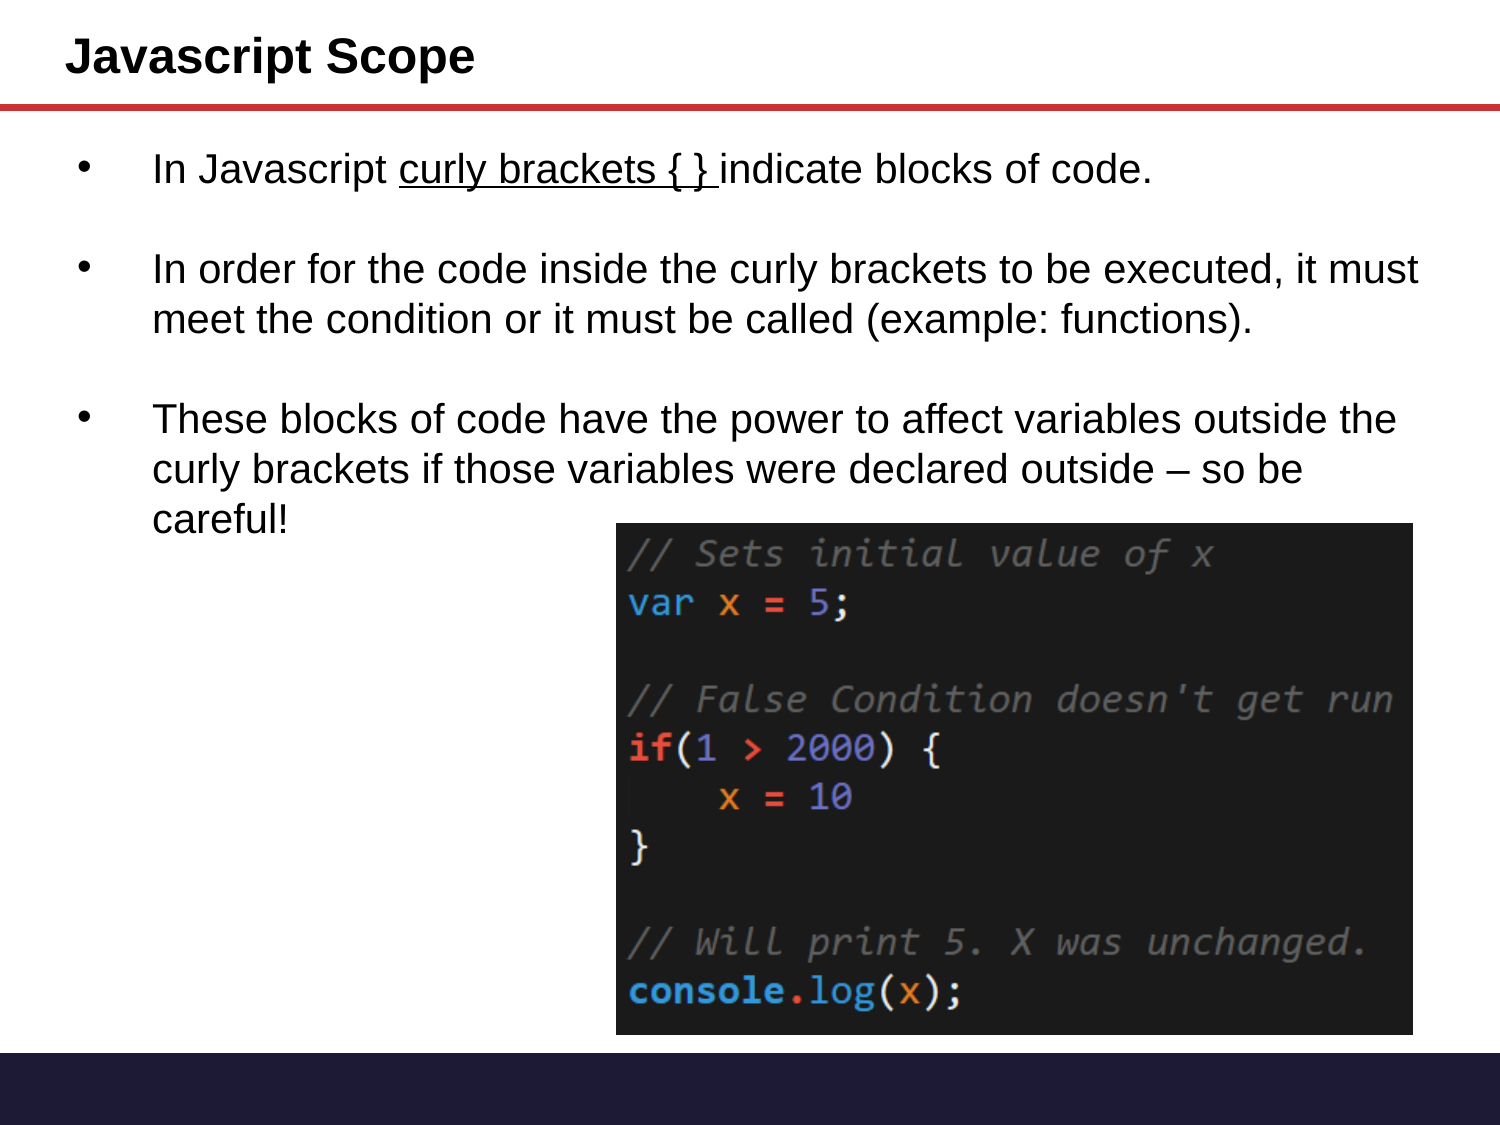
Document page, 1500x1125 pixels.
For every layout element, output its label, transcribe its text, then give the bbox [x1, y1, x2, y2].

text_box In Javascript curly brackets { } indicate blocks of code. In order for the code inside the curly brackets to be executed, it must meet the condition or it must be called (example: functions). These blocks of code have the power to affect variables outside the curly brackets if those variables were declared outside – so be careful! [24, 134, 1463, 1035]
picture [615, 523, 1413, 1035]
text_box Javascript Scope [49, 16, 888, 91]
